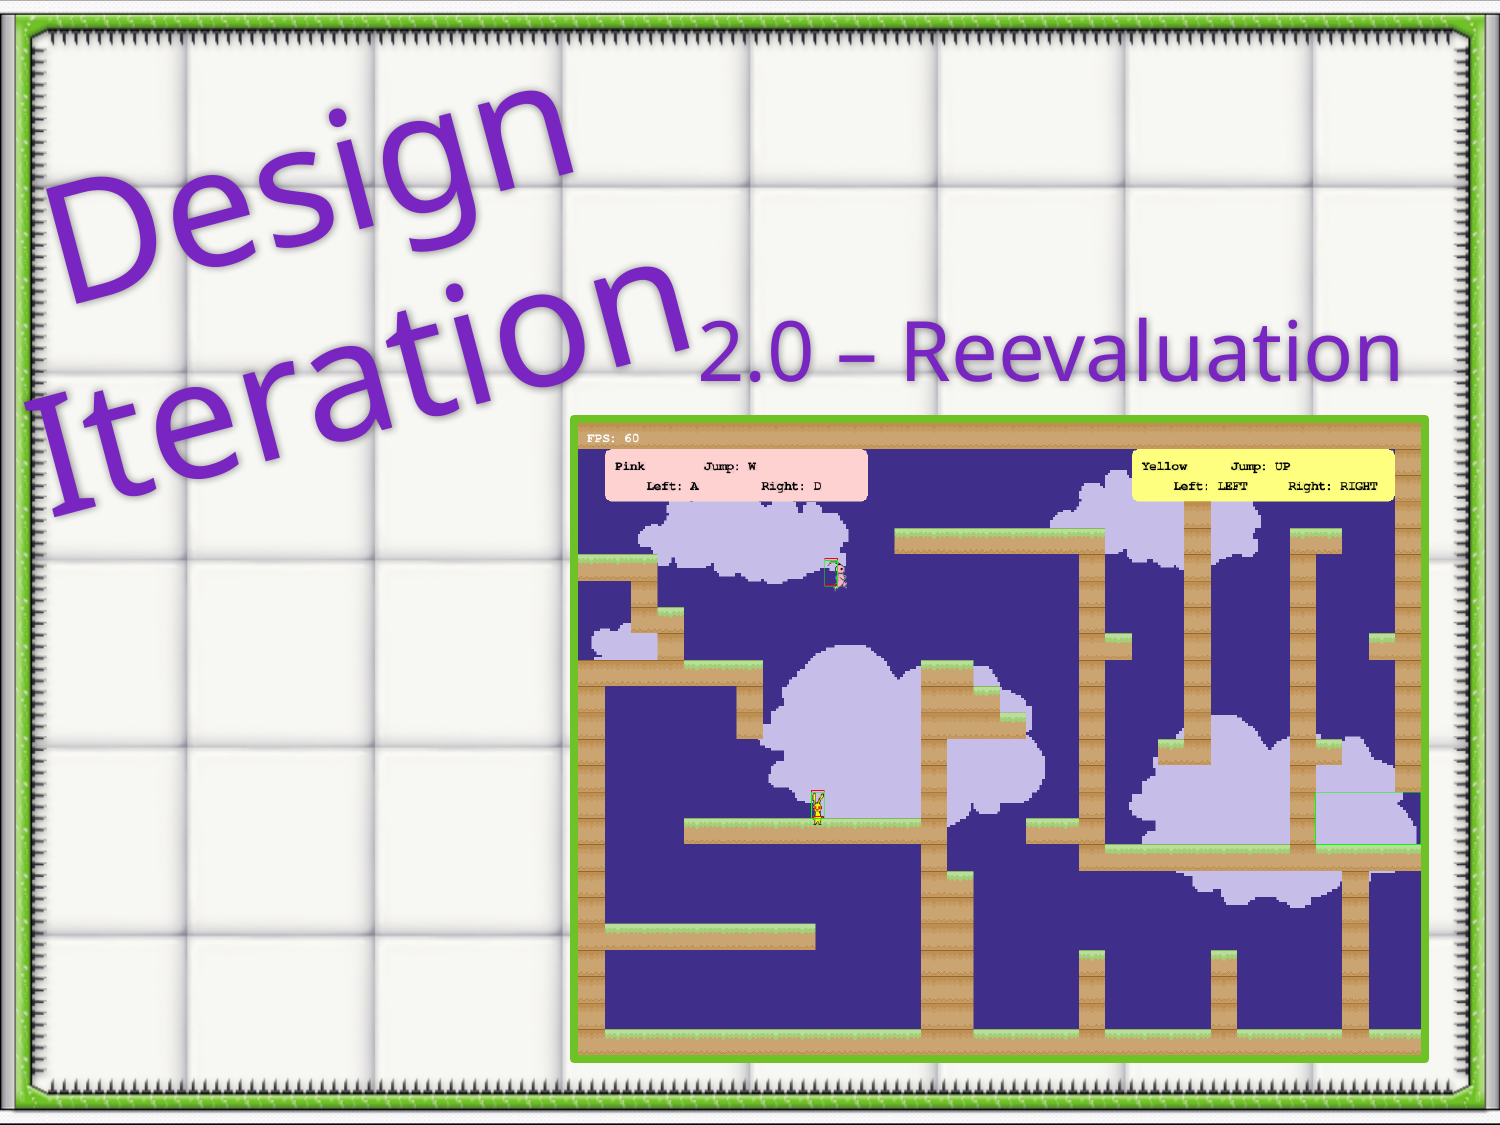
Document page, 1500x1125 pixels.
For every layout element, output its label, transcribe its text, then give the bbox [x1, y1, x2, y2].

picture [577, 422, 1422, 1056]
title Design Iteration [0, 43, 762, 485]
picture [0, 0, 1500, 1125]
text_box 2.0 – Reevaluation [600, 227, 1421, 422]
